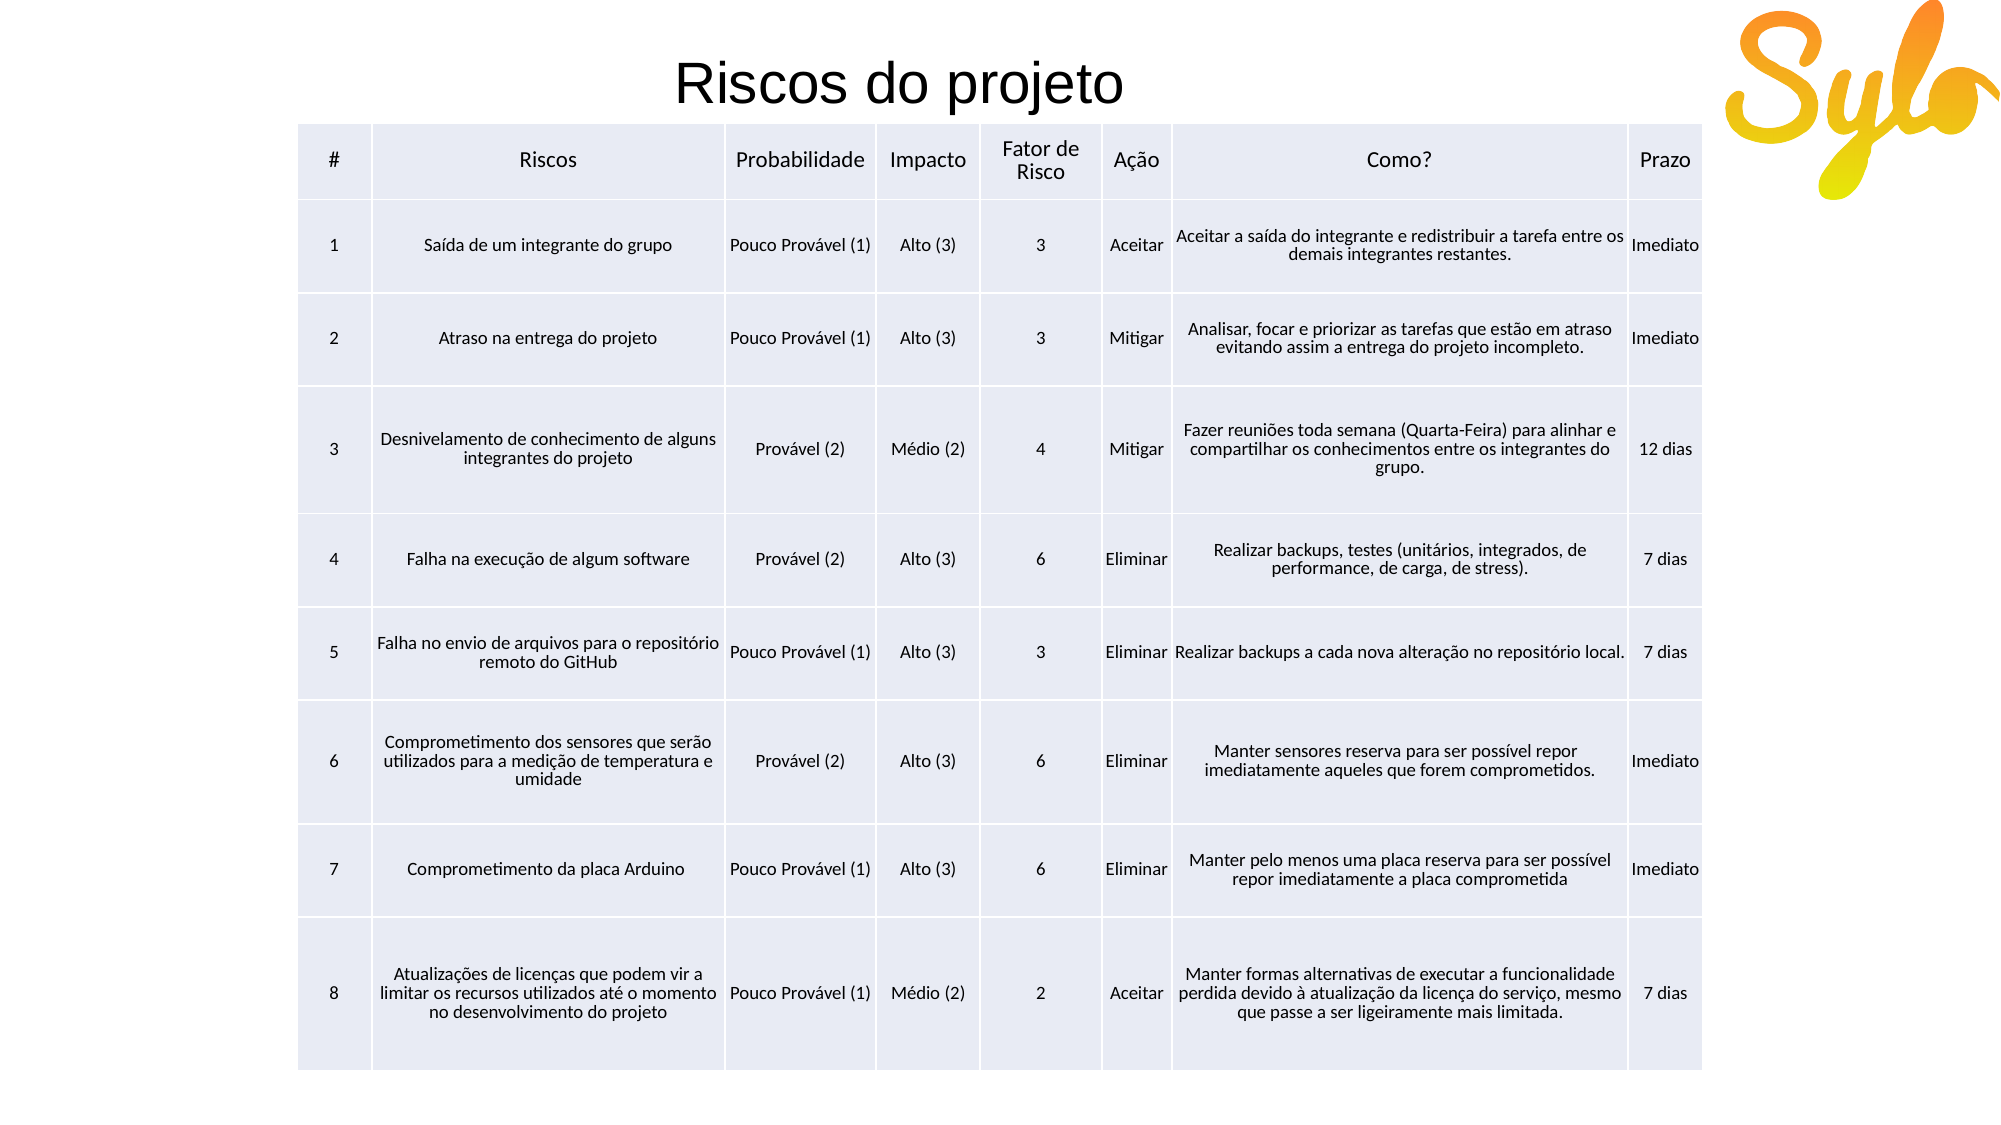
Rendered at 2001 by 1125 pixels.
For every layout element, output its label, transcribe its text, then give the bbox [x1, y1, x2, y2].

table_cell 2 [981, 918, 1101, 1070]
table_header Como? [1173, 124, 1627, 199]
table_cell Pouco Provável (1) [726, 825, 875, 916]
table_cell Aceitar [1103, 918, 1171, 1070]
table_cell 4 [298, 514, 371, 606]
table_cell Alto (3) [877, 294, 979, 385]
table_cell Manter sensores reserva para ser possível repor imediatamente aqueles que forem comprometidos. [1173, 701, 1627, 823]
table_cell Provável (2) [726, 701, 875, 823]
table_cell Comprometimento da placa Arduino [373, 825, 724, 916]
table_cell Mitigar [1103, 294, 1171, 385]
table_cell Alto (3) [877, 514, 979, 606]
table_cell Imediato [1629, 825, 1702, 916]
table_cell Atualizações de licenças que podem vir a limitar os recursos utilizados até o momento no desenvolvimento do projeto [373, 918, 724, 1070]
table_cell Manter pelo menos uma placa reserva para ser possível repor imediatamente a placa comprometida [1173, 825, 1627, 916]
table_cell Alto (3) [877, 608, 979, 699]
table_cell Aceitar a saída do integrante e redistribuir a tarefa entre os demais integrantes restantes. [1173, 200, 1627, 292]
table_cell Alto (3) [877, 701, 979, 823]
table_cell Médio (2) [877, 387, 979, 513]
table_header Fator de Risco [981, 124, 1101, 199]
table_cell Provável (2) [726, 514, 875, 606]
table_cell Pouco Provável (1) [726, 294, 875, 385]
table_cell Eliminar [1103, 514, 1171, 606]
table_cell Fazer reuniões toda semana (Quarta-Feira) para alinhar e compartilhar os conhecimentos entre os integrantes do grupo. [1173, 387, 1627, 513]
table_cell Falha no envio de arquivos para o repositório remoto do GitHub [373, 608, 724, 699]
table_cell Imediato [1629, 200, 1702, 292]
table_cell Alto (3) [877, 825, 979, 916]
table_cell Imediato [1629, 701, 1702, 823]
table_header Prazo [1629, 124, 1702, 199]
table_cell Falha na execução de algum software [373, 514, 724, 606]
table_cell Desnivelamento de conhecimento de alguns integrantes do projeto [373, 387, 724, 513]
table_cell Aceitar [1103, 200, 1171, 292]
table_cell 7 dias [1629, 514, 1702, 606]
table_cell Imediato [1629, 294, 1702, 385]
table_cell Provável (2) [726, 387, 875, 513]
table_cell 3 [298, 387, 371, 513]
table_header Riscos [373, 124, 724, 199]
table_cell Pouco Provável (1) [726, 608, 875, 699]
table_cell 6 [981, 514, 1101, 606]
table_cell Atraso na entrega do projeto [373, 294, 724, 385]
picture [1724, 0, 2000, 200]
table_cell 2 [298, 294, 371, 385]
table_cell 7 [298, 825, 371, 916]
table_cell Comprometimento dos sensores que serão utilizados para a medição de temperatura e umidade [373, 701, 724, 823]
table_cell 12 dias [1629, 387, 1702, 513]
table_cell Manter formas alternativas de executar a funcionalidade perdida devido à atualização da licença do serviço, mesmo que passe a ser ligeiramente mais limitada. [1173, 918, 1627, 1070]
table_cell Eliminar [1103, 608, 1171, 699]
table_cell 3 [981, 608, 1101, 699]
table_header Ação [1103, 124, 1171, 199]
table_cell 7 dias [1629, 608, 1702, 699]
table_header Impacto [877, 124, 979, 199]
table_cell 8 [298, 918, 371, 1070]
table_header Probabilidade [726, 124, 875, 199]
table_cell Alto (3) [877, 200, 979, 292]
text_box Riscos do projeto [324, 37, 1475, 123]
table_cell Realizar backups, testes (unitários, integrados, de performance, de carga, de stress). [1173, 514, 1627, 606]
table_cell Eliminar [1103, 701, 1171, 823]
table_cell 3 [981, 294, 1101, 385]
table_cell 4 [981, 387, 1101, 513]
table_cell 7 dias [1629, 918, 1702, 1070]
table_cell 3 [981, 200, 1101, 292]
table_cell Mitigar [1103, 387, 1171, 513]
table_cell Realizar backups a cada nova alteração no repositório local. [1173, 608, 1627, 699]
table_cell 6 [298, 701, 371, 823]
table_header # [298, 124, 371, 199]
table_cell 1 [298, 200, 371, 292]
table_cell Pouco Provável (1) [726, 200, 875, 292]
table_cell Analisar, focar e priorizar as tarefas que estão em atraso evitando assim a entrega do projeto incompleto. [1173, 294, 1627, 385]
table_cell 5 [298, 608, 371, 699]
table_cell 6 [981, 825, 1101, 916]
table_cell Médio (2) [877, 918, 979, 1070]
table_cell Eliminar [1103, 825, 1171, 916]
table_cell Saída de um integrante do grupo [373, 200, 724, 292]
table_cell 6 [981, 701, 1101, 823]
table_cell Pouco Provável (1) [726, 918, 875, 1070]
